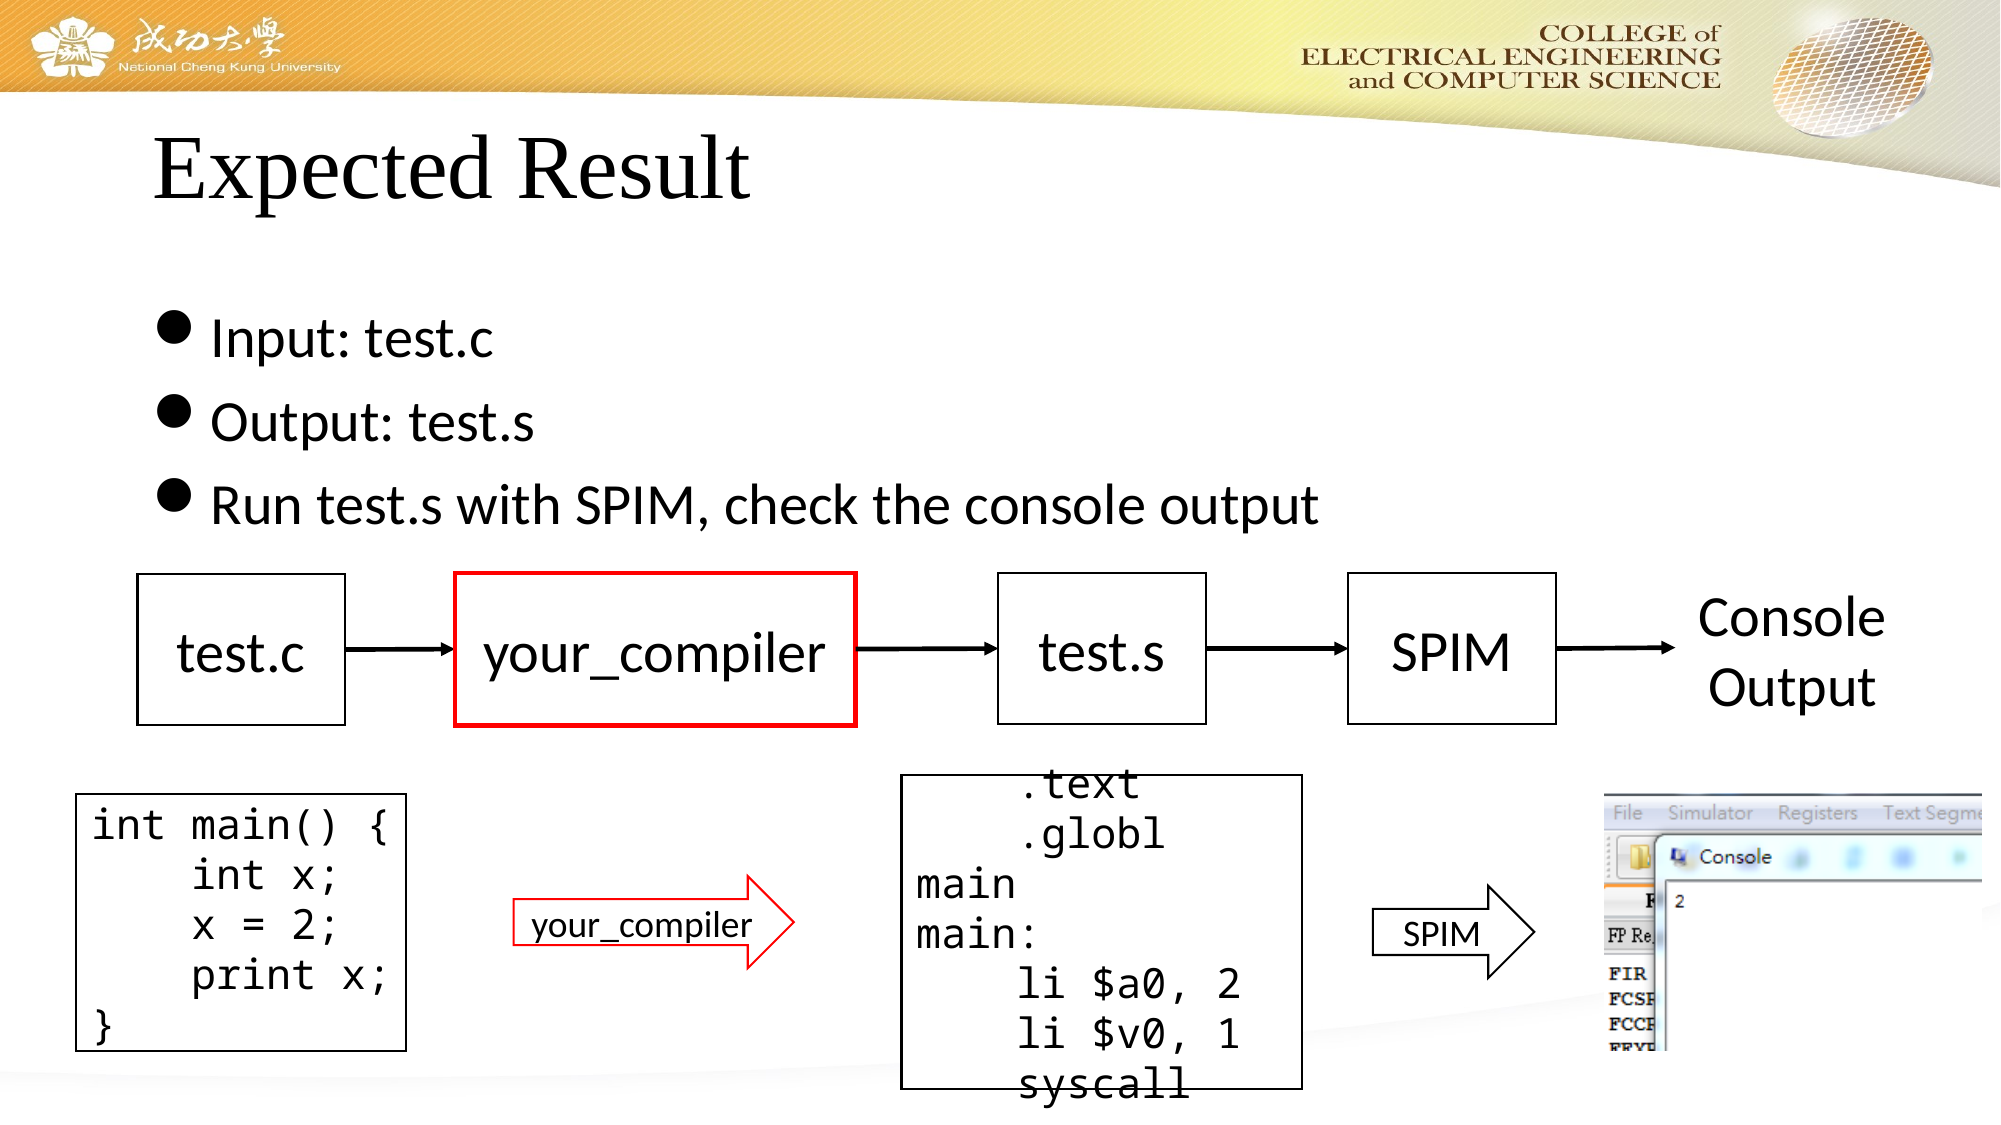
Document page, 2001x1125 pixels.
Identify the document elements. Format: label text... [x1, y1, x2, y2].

text_box test.c [136, 573, 346, 726]
text_box Console Output [1675, 570, 1911, 725]
list Input: test.c Output: test.s Run test.s with SPIM, check the console output [137, 649, 1863, 1014]
text_box your_compiler [512, 873, 796, 971]
title Expected Result [137, 59, 1863, 278]
text_box SPIM [1347, 572, 1557, 725]
text_box int main() { int x; x = 2; print x; } [75, 793, 407, 1052]
list Input: test.c Output: test.s Run test.s with SPIM, check the console output [137, 299, 1863, 648]
text_box .text .globl main main: li $a0, 2 li $v0, 1 syscall [900, 774, 1303, 1090]
text_box SPIM [1371, 883, 1536, 981]
picture [0, 0, 2001, 1125]
text_box your_compiler [454, 572, 857, 726]
text_box test.s [997, 572, 1207, 725]
